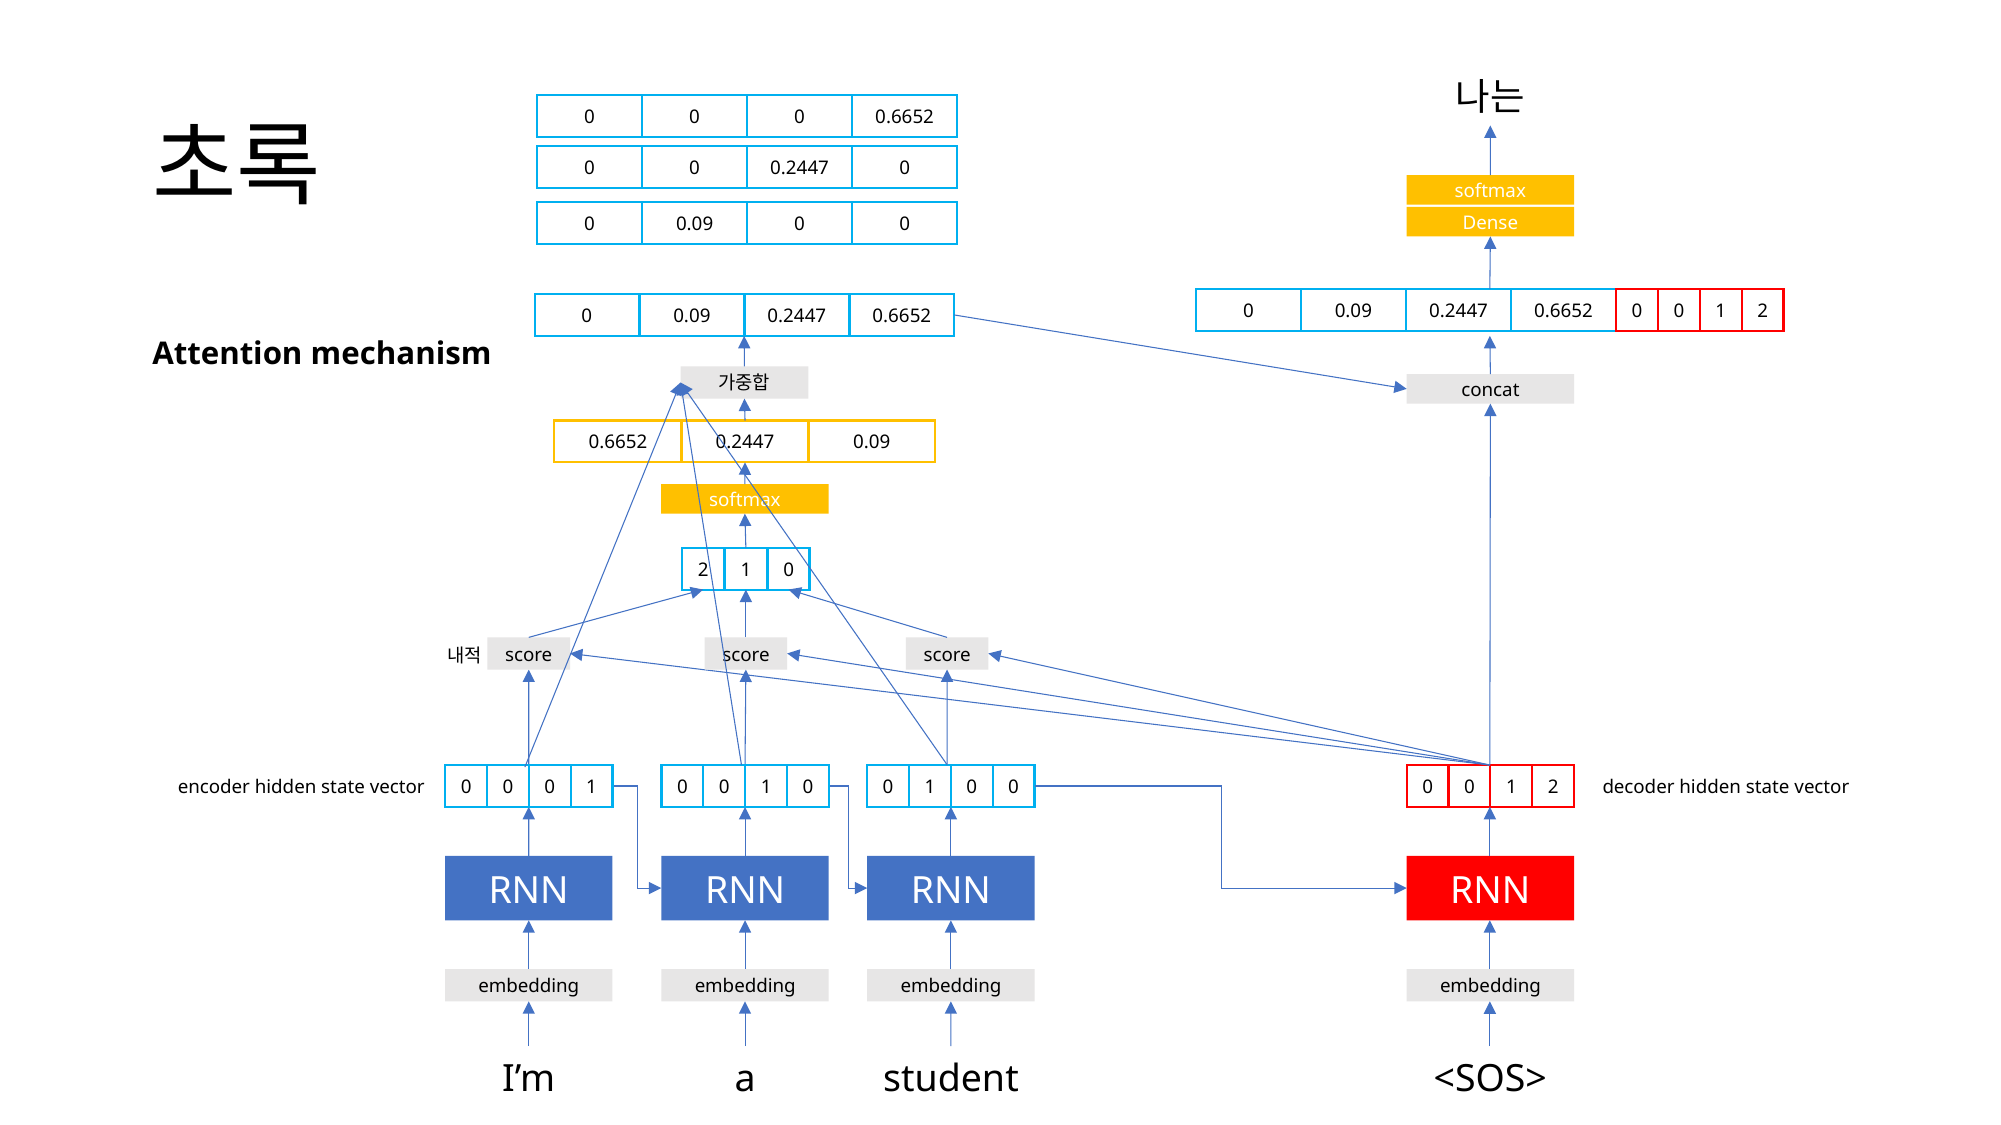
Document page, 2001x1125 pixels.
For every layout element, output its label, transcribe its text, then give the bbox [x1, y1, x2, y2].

text_box 내적 [432, 636, 497, 674]
title 초록 [137, 59, 1863, 278]
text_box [1406, 65, 1575, 289]
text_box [537, 94, 957, 137]
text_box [487, 547, 524, 670]
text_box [948, 547, 954, 653]
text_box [524, 382, 681, 768]
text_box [661, 766, 829, 808]
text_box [954, 288, 1784, 765]
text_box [680, 382, 948, 766]
list Attention mechanism [137, 299, 613, 389]
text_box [445, 765, 613, 808]
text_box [948, 653, 954, 765]
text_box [537, 145, 957, 188]
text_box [164, 765, 1863, 1107]
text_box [537, 202, 957, 245]
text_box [867, 765, 1035, 808]
text_box 가중합 [680, 365, 809, 382]
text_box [534, 294, 954, 336]
